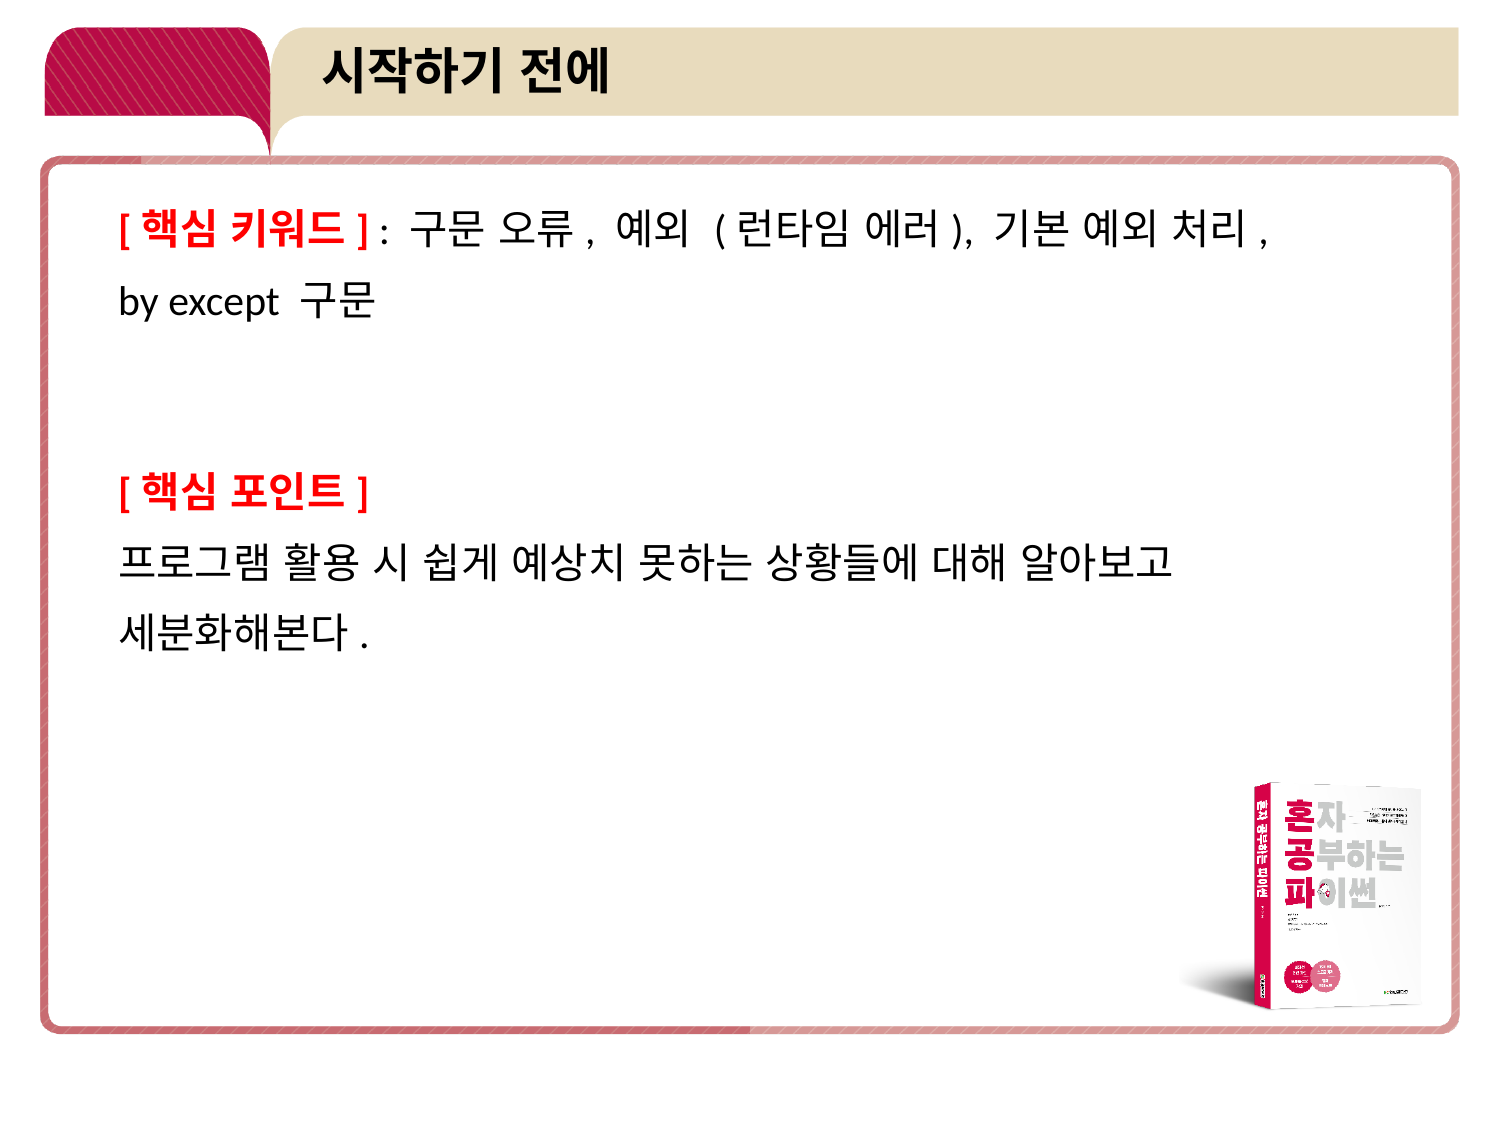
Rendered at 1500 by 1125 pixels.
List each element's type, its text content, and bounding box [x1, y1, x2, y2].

list [핵심 키워드] : 구문 오류, 예외 (런타임 에러), 기본 예외 처리, by except 구문 [핵심 포인트] 프로그램 활용 시 쉽게 예상치 못하는 상황들에 대해 알아보고 세분화해본다. [103, 195, 1397, 1014]
picture [0, 0, 1500, 1043]
title 시작하기 전에 [306, 42, 1385, 105]
